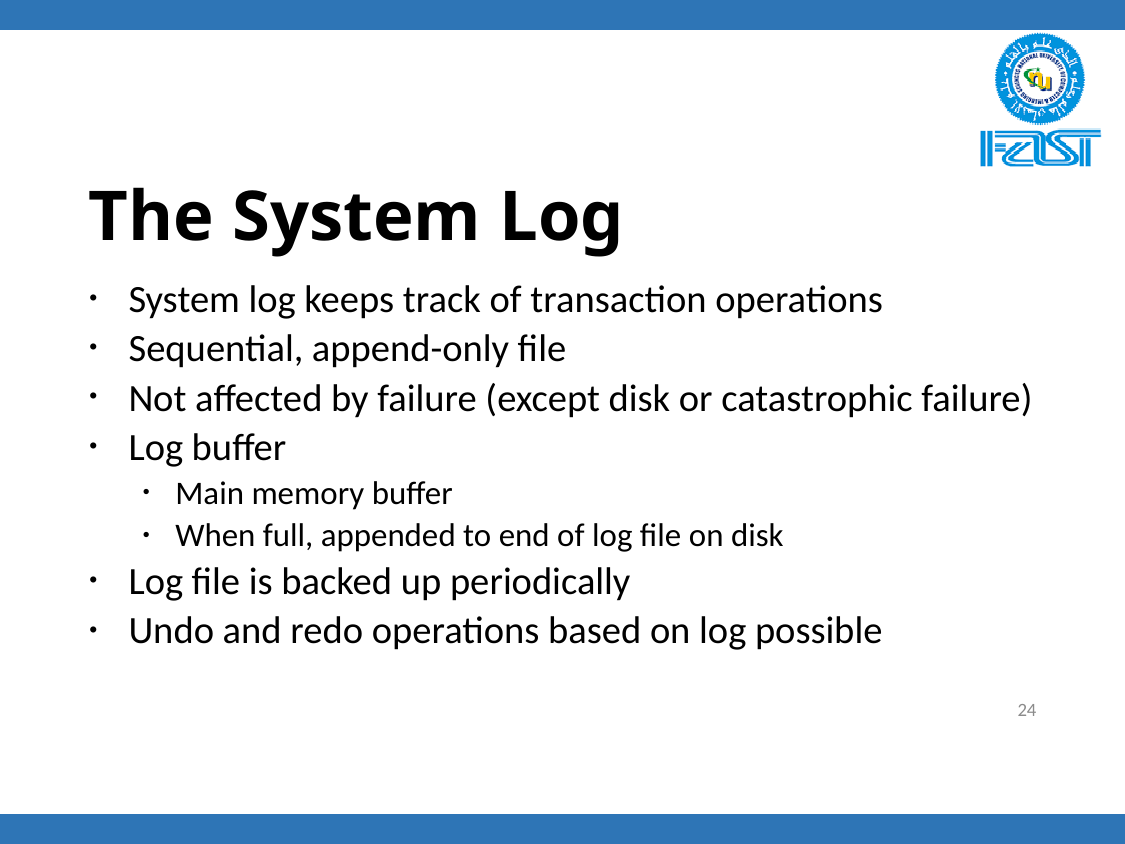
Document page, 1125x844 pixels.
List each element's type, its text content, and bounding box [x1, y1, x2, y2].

title The System Log [77, 139, 1048, 262]
slide_number 24 [794, 692, 1048, 726]
list System log keeps track of transaction operations Sequential, append-only file Not affected by failure (except disk or catastrophic failure) Log buffer Main memory buffer When full, appended to end of log file on disk Log file is backed up periodically Undo and redo operations based on log possible [77, 273, 1048, 676]
picture [974, 30, 1107, 168]
